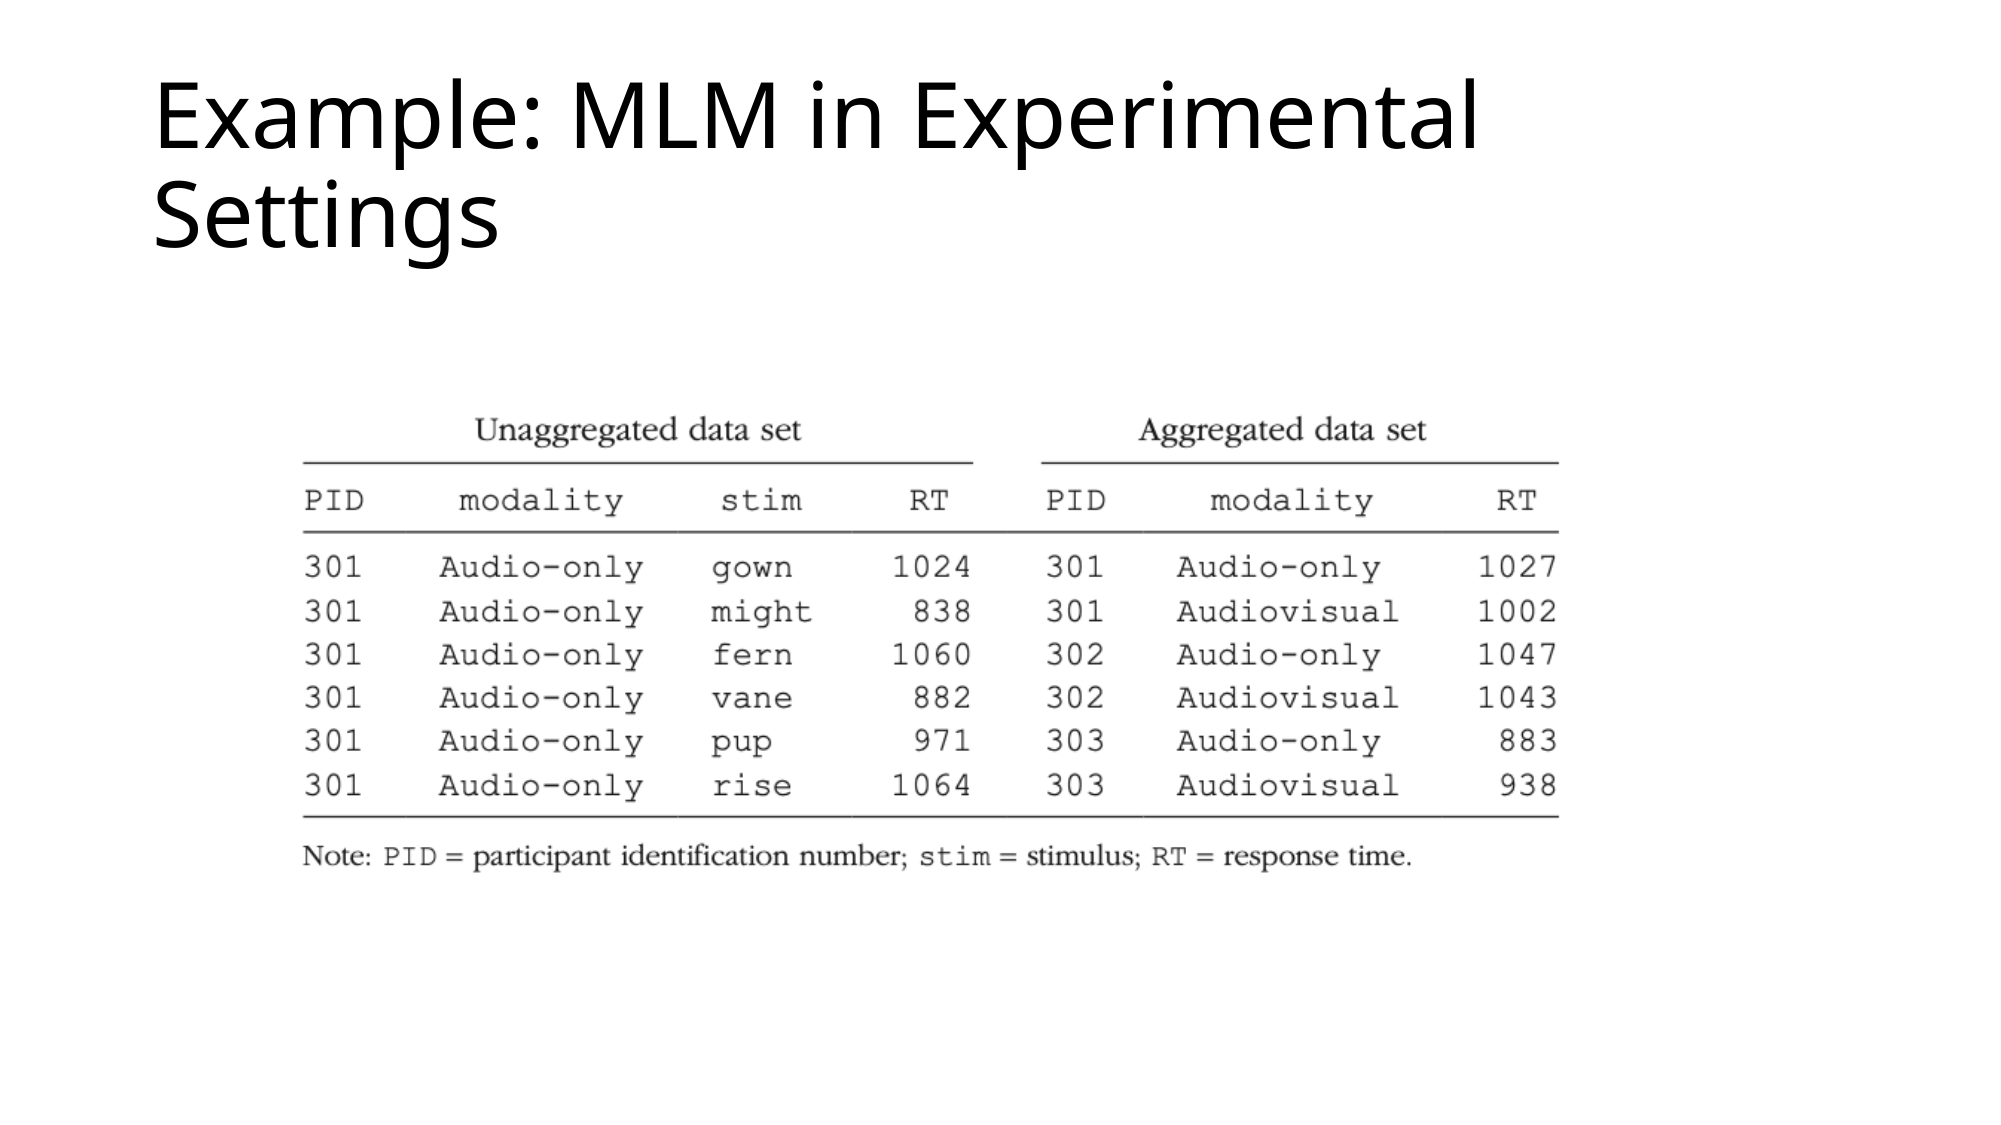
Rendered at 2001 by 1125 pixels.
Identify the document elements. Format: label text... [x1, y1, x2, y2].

title Example: MLM in Experimental Settings [137, 59, 1863, 278]
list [291, 395, 1632, 898]
